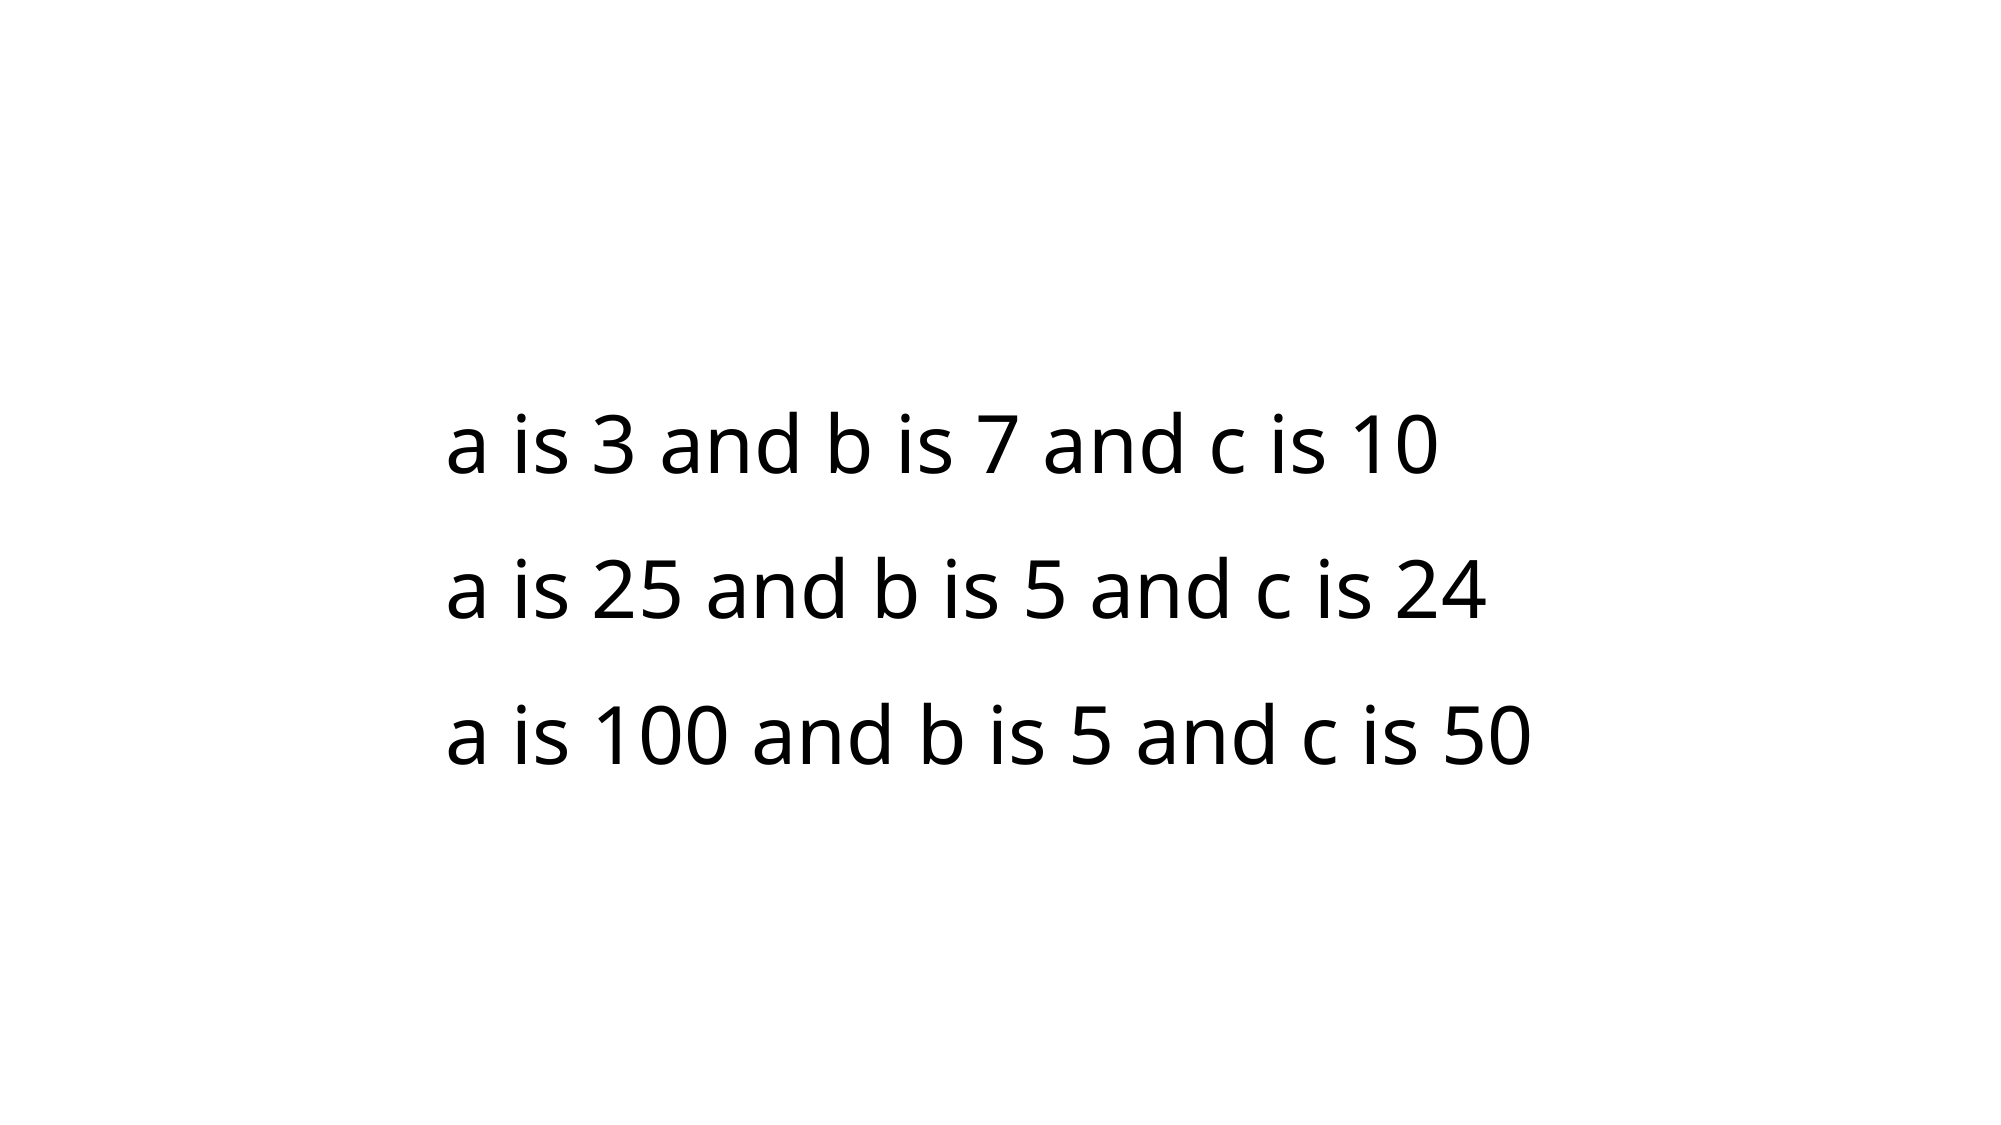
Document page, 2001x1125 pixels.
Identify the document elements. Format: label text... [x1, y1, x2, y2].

title a is 3 and b is 7 and c is 10 a is 25 and b is 5 and c is 24 a is 100 and b is 5 and c is 50 [430, 333, 1570, 792]
